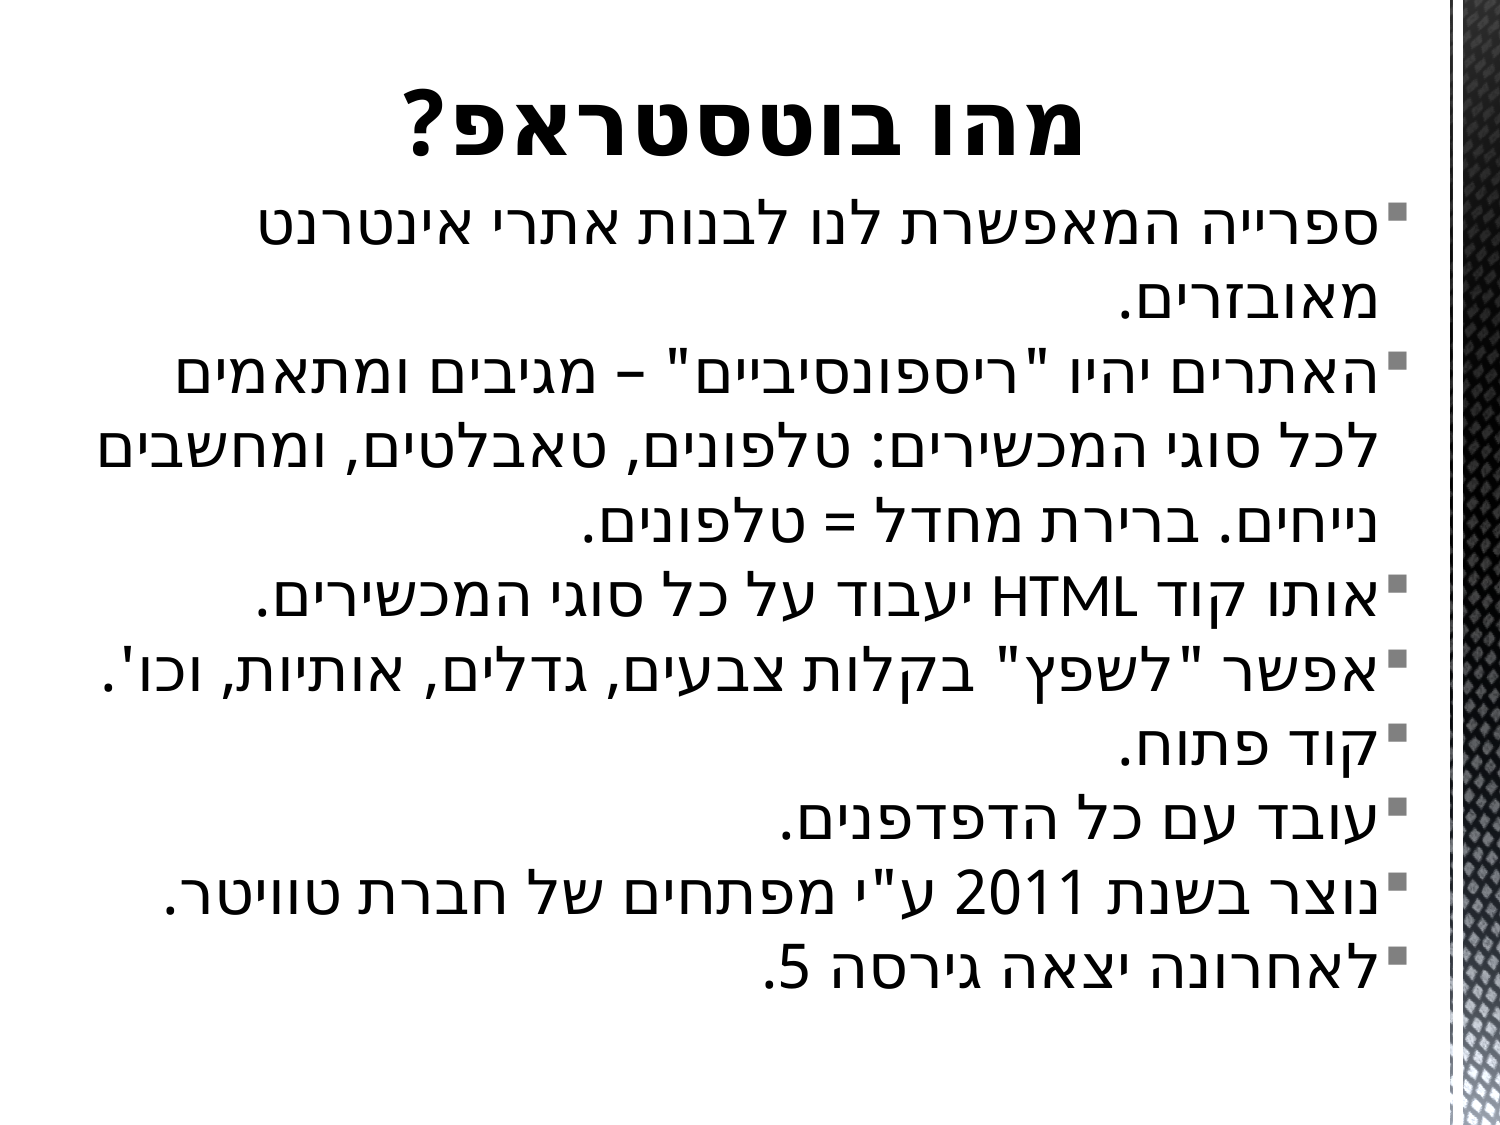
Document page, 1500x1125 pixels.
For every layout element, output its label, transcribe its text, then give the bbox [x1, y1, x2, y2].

list ספרייה המאפשרת לנו לבנות אתרי אינטרנט מאובזרים. האתרים יהיו "ריספונסיביים" – מגיבים ומתאמים לכל סוגי המכשירים: טלפונים, טאבלטים, ומחשבים נייחים. ברירת מחדל = טלפונים. אותו קוד HTML יעבוד על כל סוגי המכשירים. אפשר "לשפץ" בקלות צבעים, גדלים, אותיות, וכו'. קוד פתוח. עובד עם כל הדפדפנים. נוצר בשנת 2011 ע"י מפתחים של חברת טוויטר. לאחרונה יצאה גירסה 5. [75, 188, 1425, 1013]
picture [1447, 0, 1500, 1125]
title מהו בוטסטראפ? [62, 50, 1425, 188]
